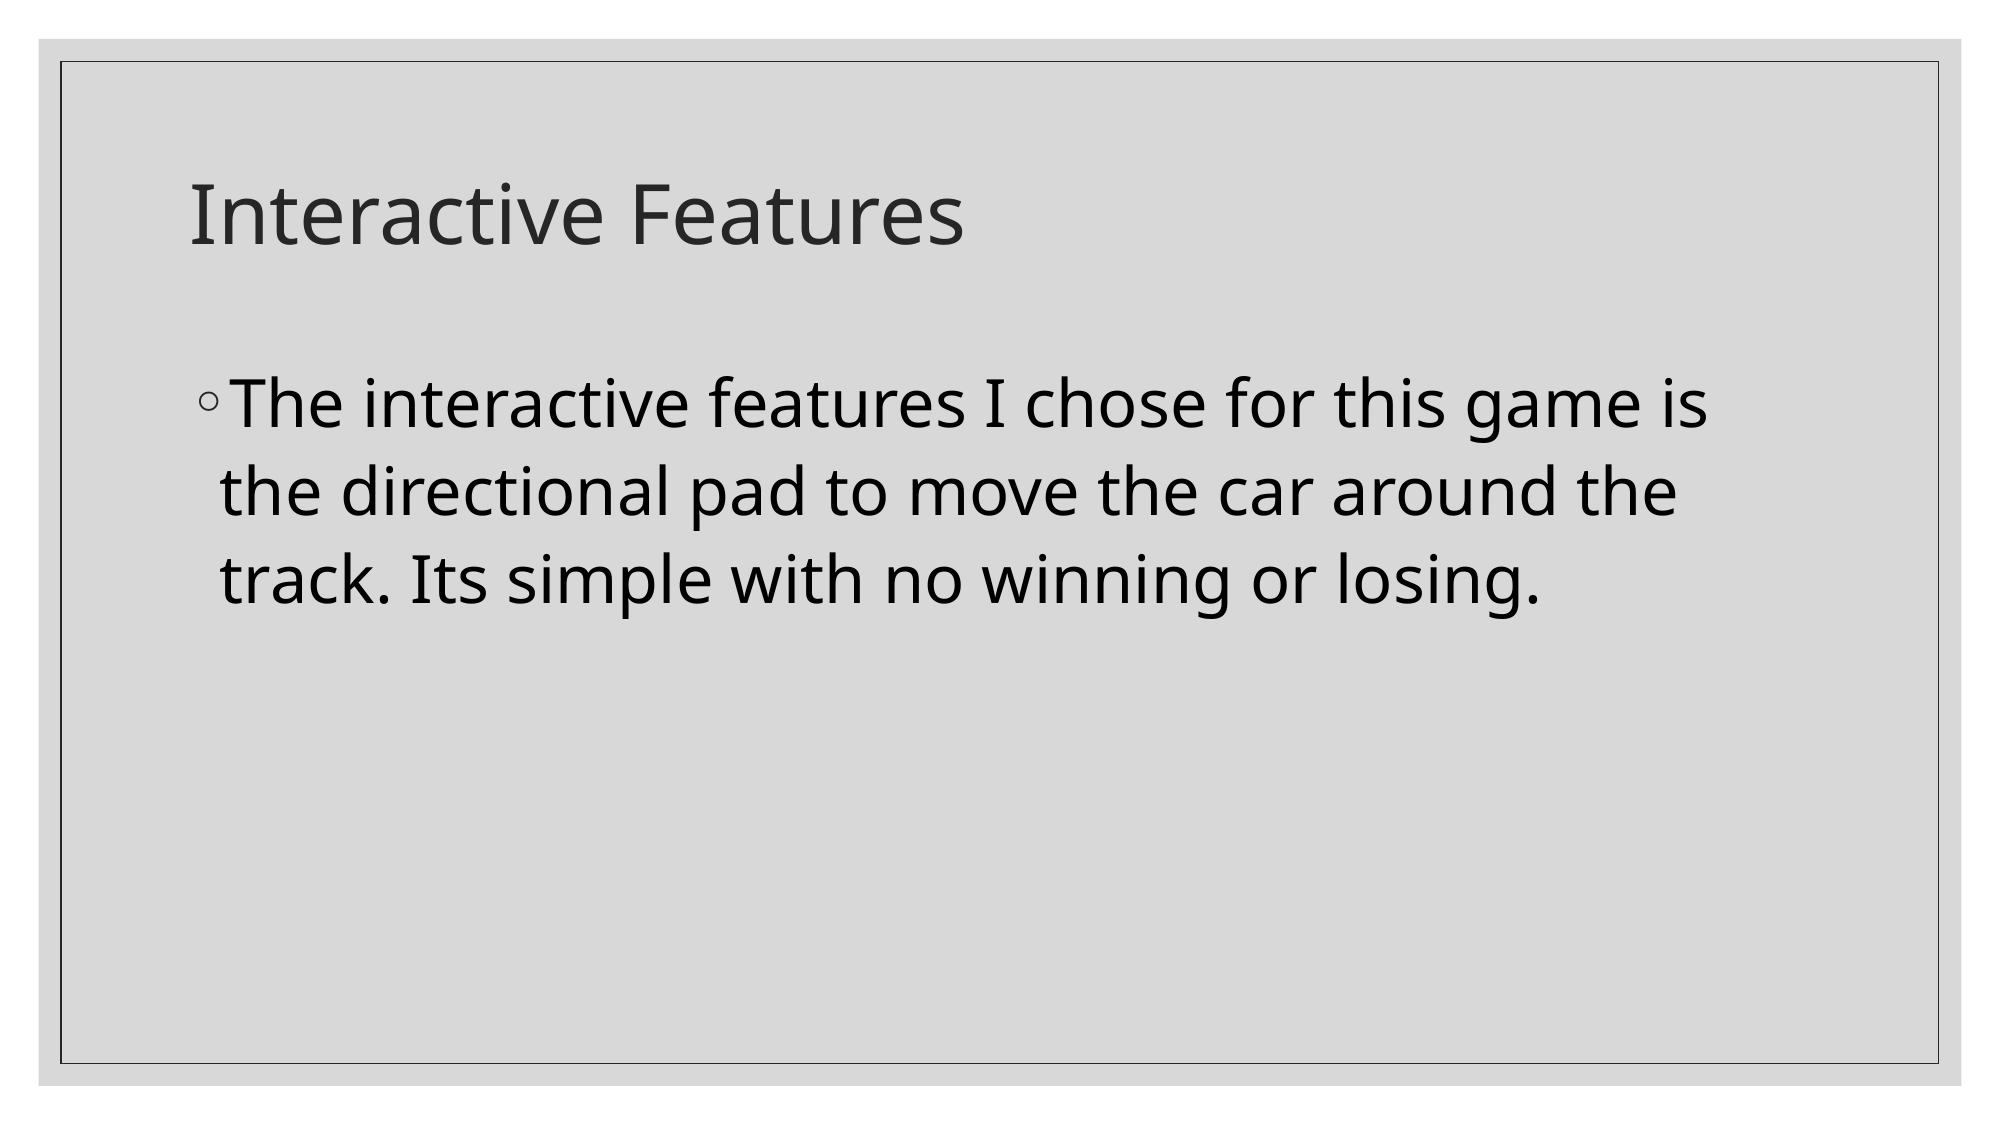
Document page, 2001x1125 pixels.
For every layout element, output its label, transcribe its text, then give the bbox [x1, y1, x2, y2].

title Interactive Features [174, 105, 1825, 331]
list The interactive features I chose for this game is the directional pad to move the car around the track. Its simple with no winning or losing. [174, 345, 1825, 977]
